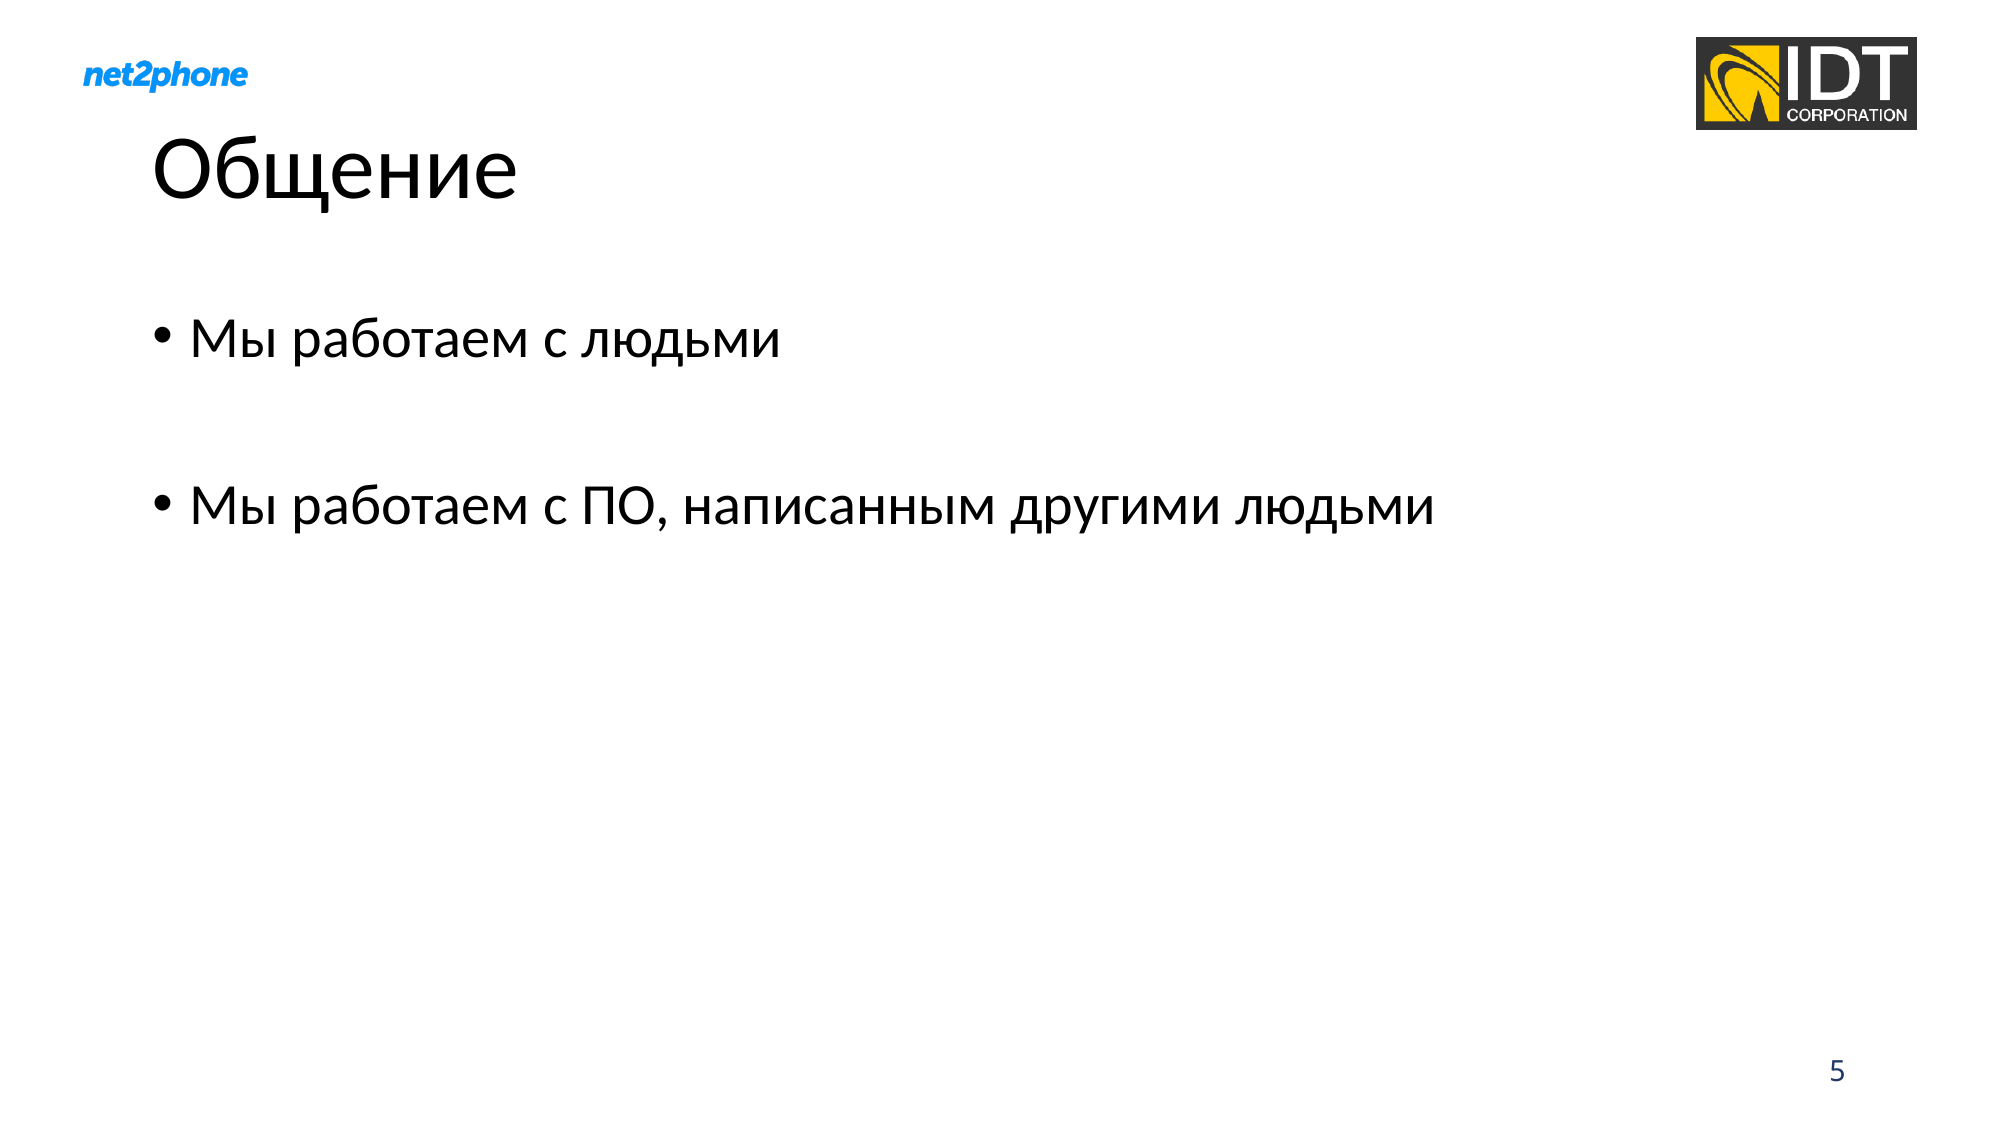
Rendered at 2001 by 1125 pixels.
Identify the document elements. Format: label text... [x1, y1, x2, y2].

title Общение [137, 59, 1863, 278]
picture [1696, 37, 1917, 130]
slide_number 5 [1412, 1042, 1862, 1103]
picture [83, 57, 249, 99]
list Мы работаем с людьми Мы работаем с ПО, написанным другими людьми [137, 299, 1863, 1014]
